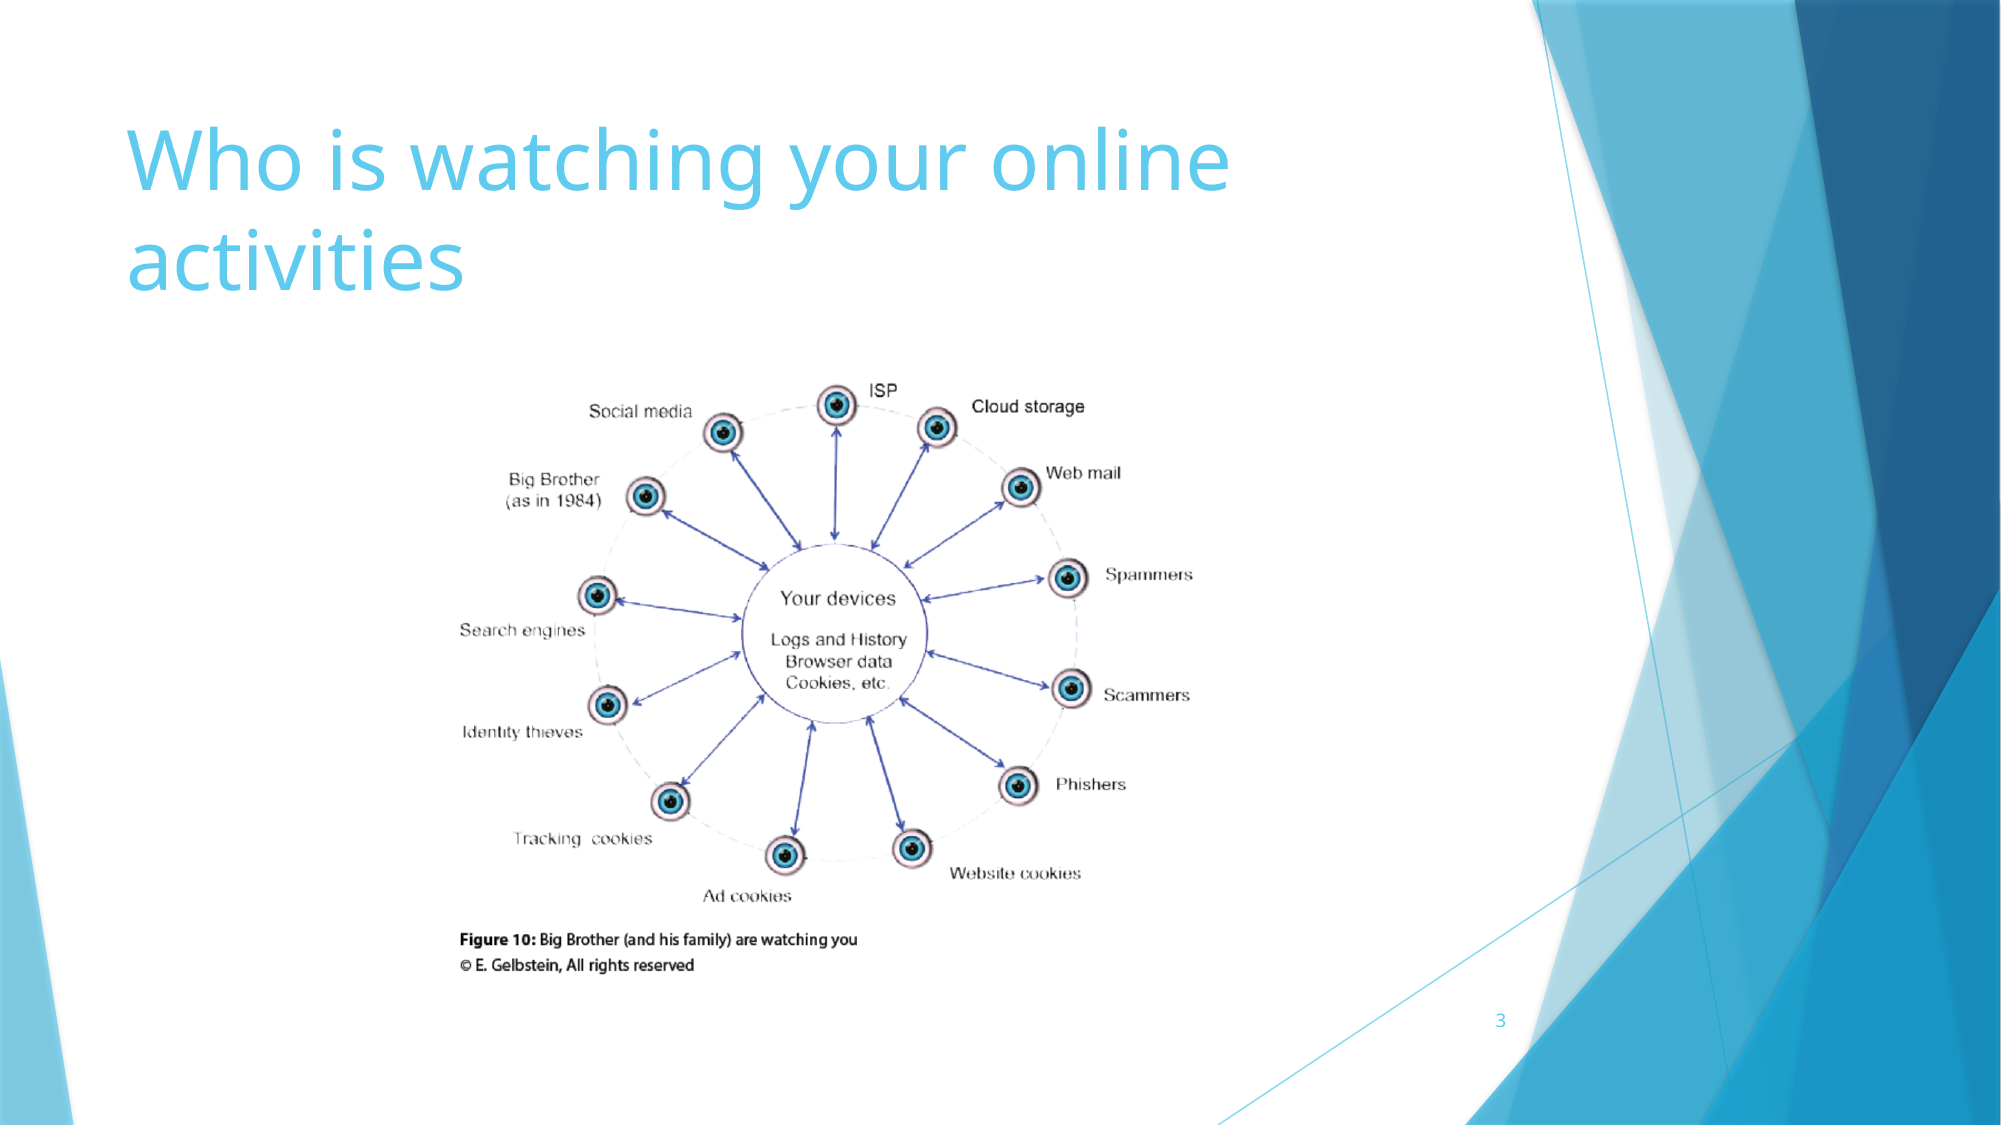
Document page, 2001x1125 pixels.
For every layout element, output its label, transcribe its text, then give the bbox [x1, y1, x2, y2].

title Who is watching your online activities [111, 99, 1522, 317]
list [405, 353, 1228, 992]
slide_number 3 [1409, 991, 1522, 1051]
